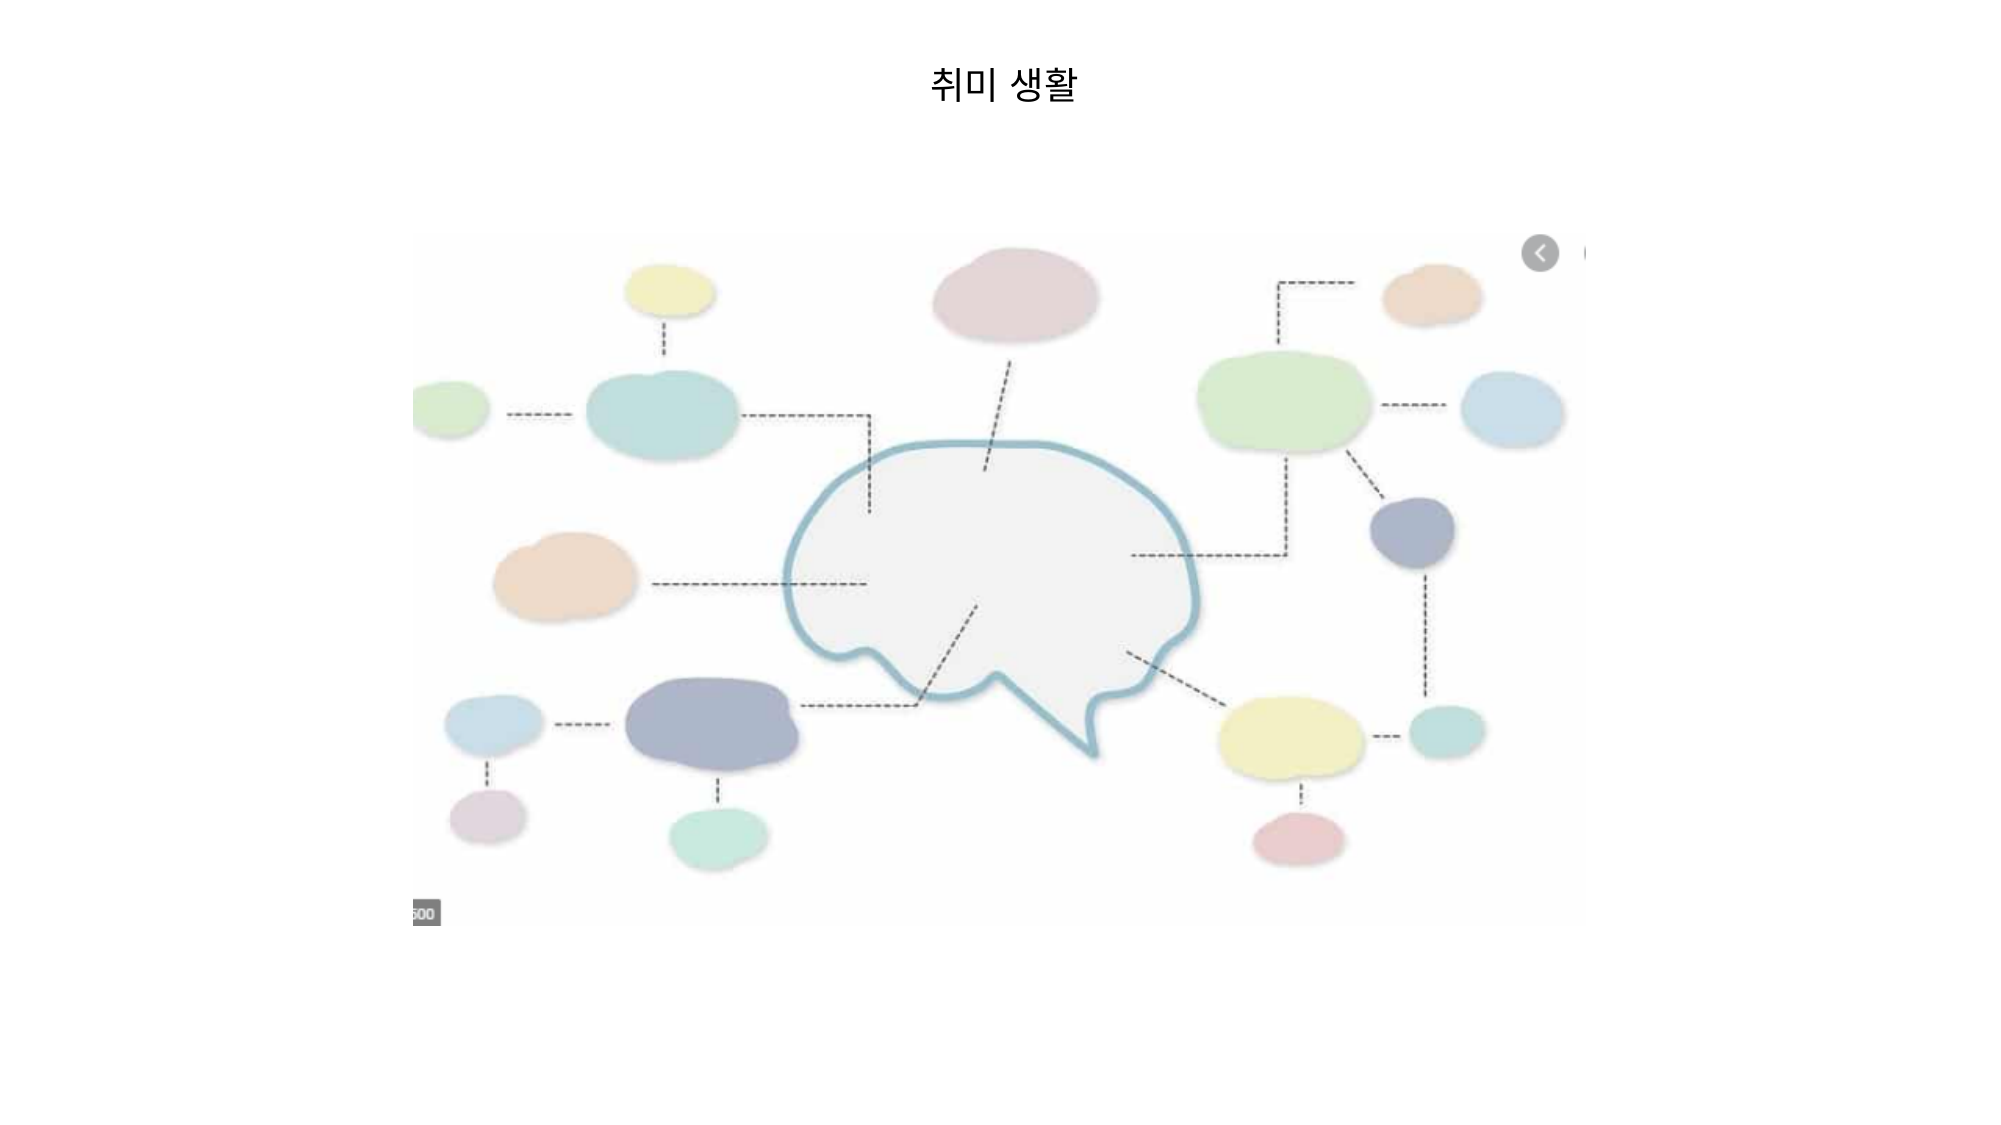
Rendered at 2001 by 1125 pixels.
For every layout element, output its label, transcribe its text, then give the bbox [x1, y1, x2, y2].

picture [413, 233, 1587, 926]
text_box 취미 생활 [546, 54, 1518, 205]
